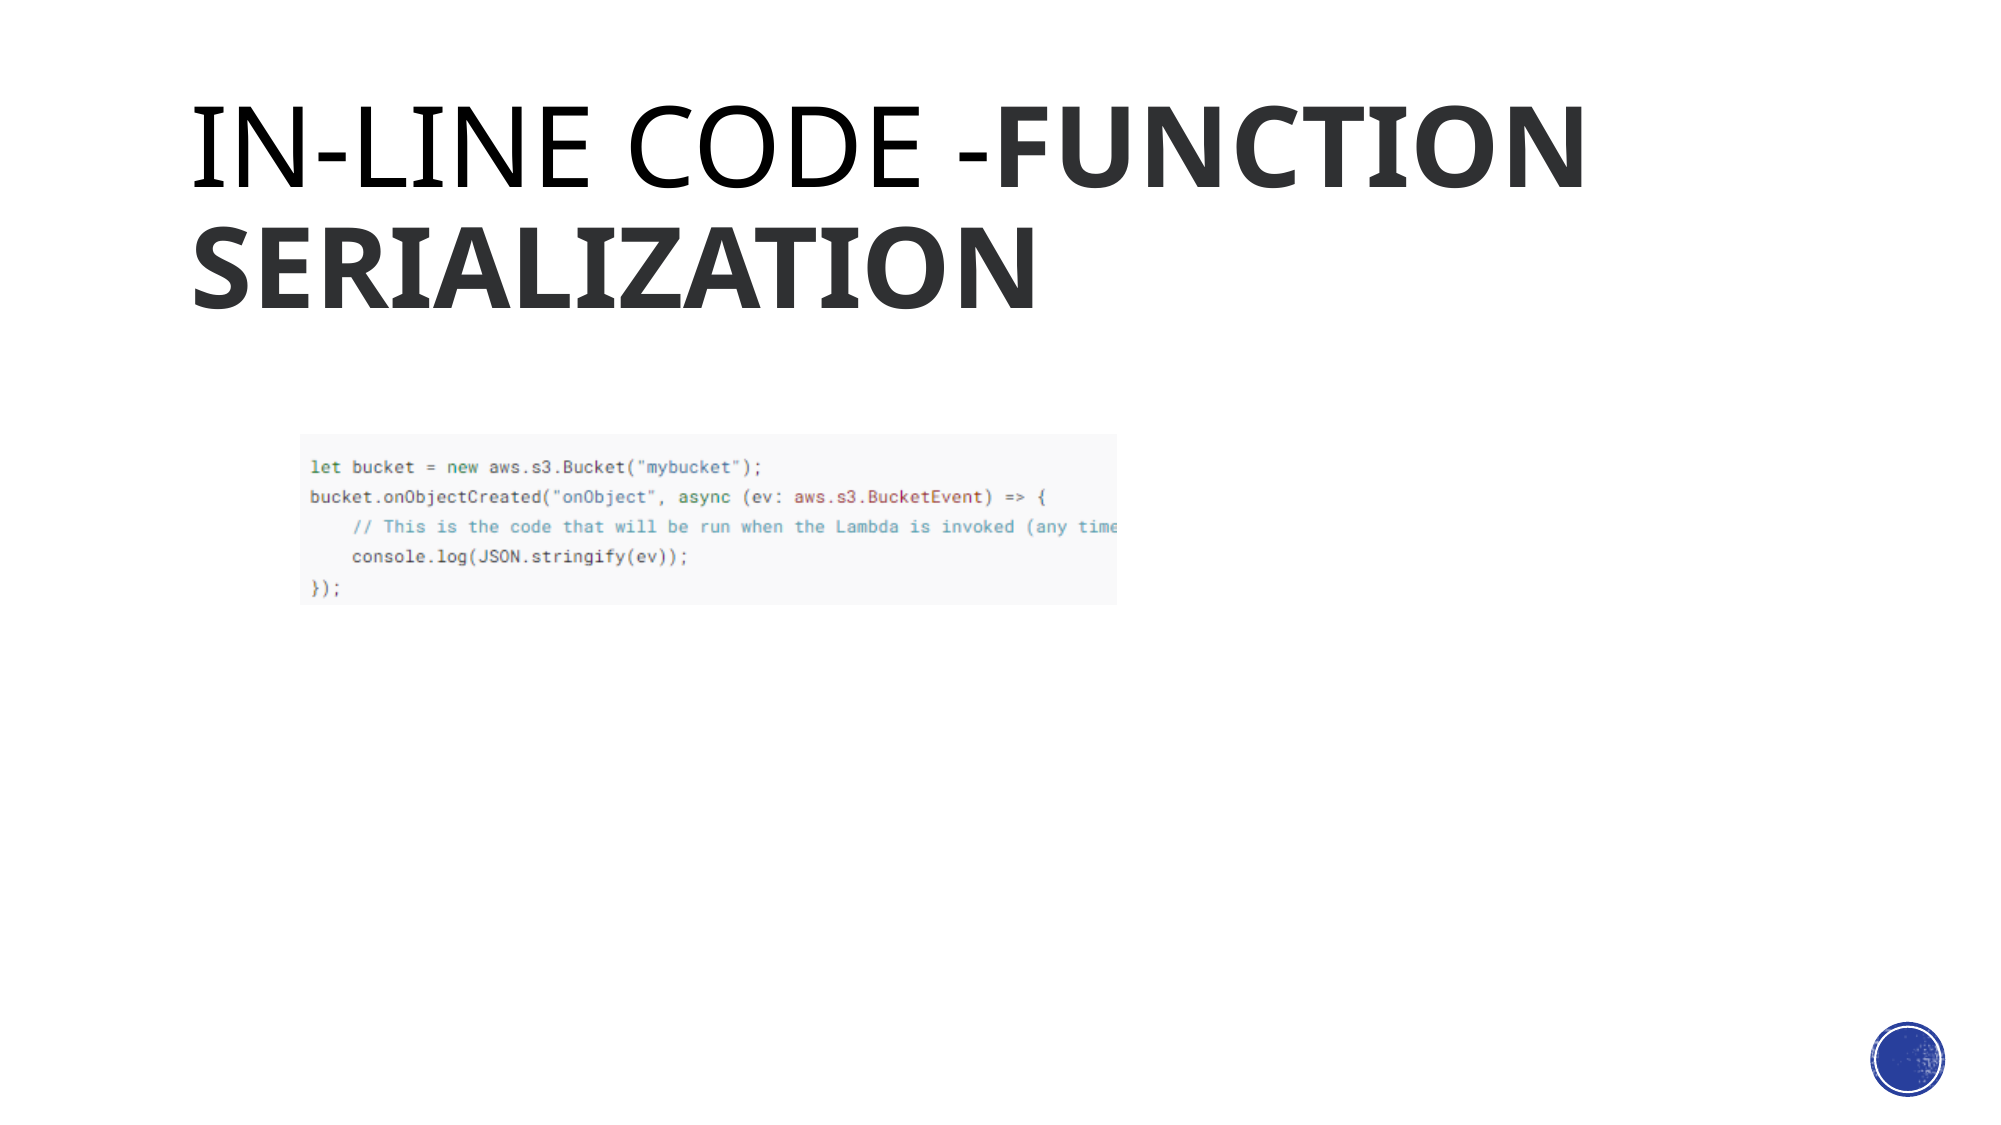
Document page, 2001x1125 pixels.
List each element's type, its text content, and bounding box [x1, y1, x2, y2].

title In-line code -Function Serialization [175, 79, 1826, 344]
picture [300, 434, 1117, 605]
